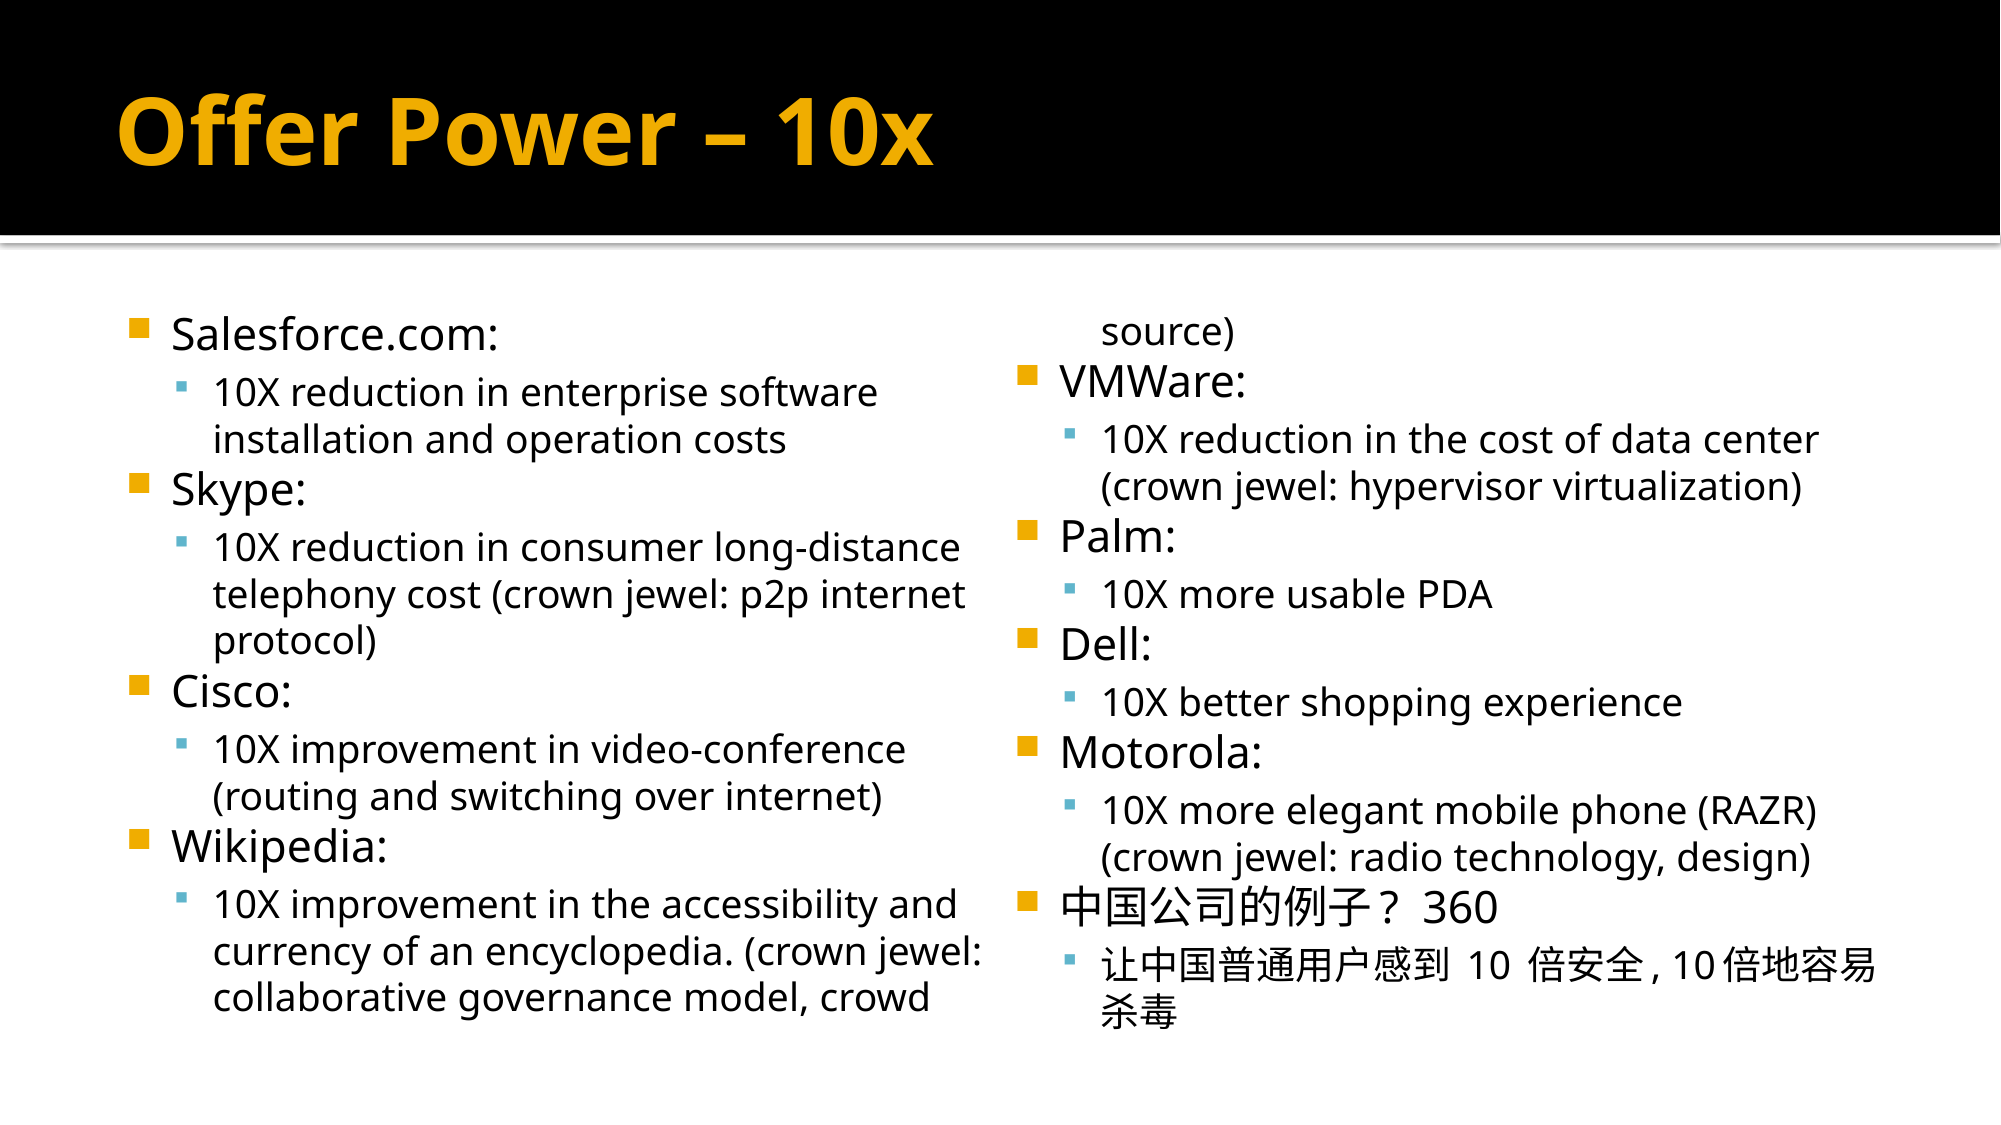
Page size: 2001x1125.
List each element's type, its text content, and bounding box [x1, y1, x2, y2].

title Offer Power – 10x [99, 25, 1900, 231]
list Salesforce.com: 10X reduction in enterprise software installation and operation costs Skype: 10X reduction in consumer long-distance telephony cost (crown jewel: p2p internet protocol) Cisco: 10X improvement in video-conference (routing and switching over internet) Wikipedia: 10X improvement in the accessibility and currency of an encyclopedia. (crown jewel: collaborative governance model, crowd source) VMWare: 10X reduction in the cost of data center (crown jewel: hypervisor virtualization) Palm: 10X more usable PDA Dell: 10X better shopping experience Motorola: 10X more elegant mobile phone (RAZR) (crown jewel: radio technology, design) 中国公司的例子? 360 让中国普通用户感到 10 倍安全, 10倍地容易杀毒 [99, 291, 1900, 1050]
